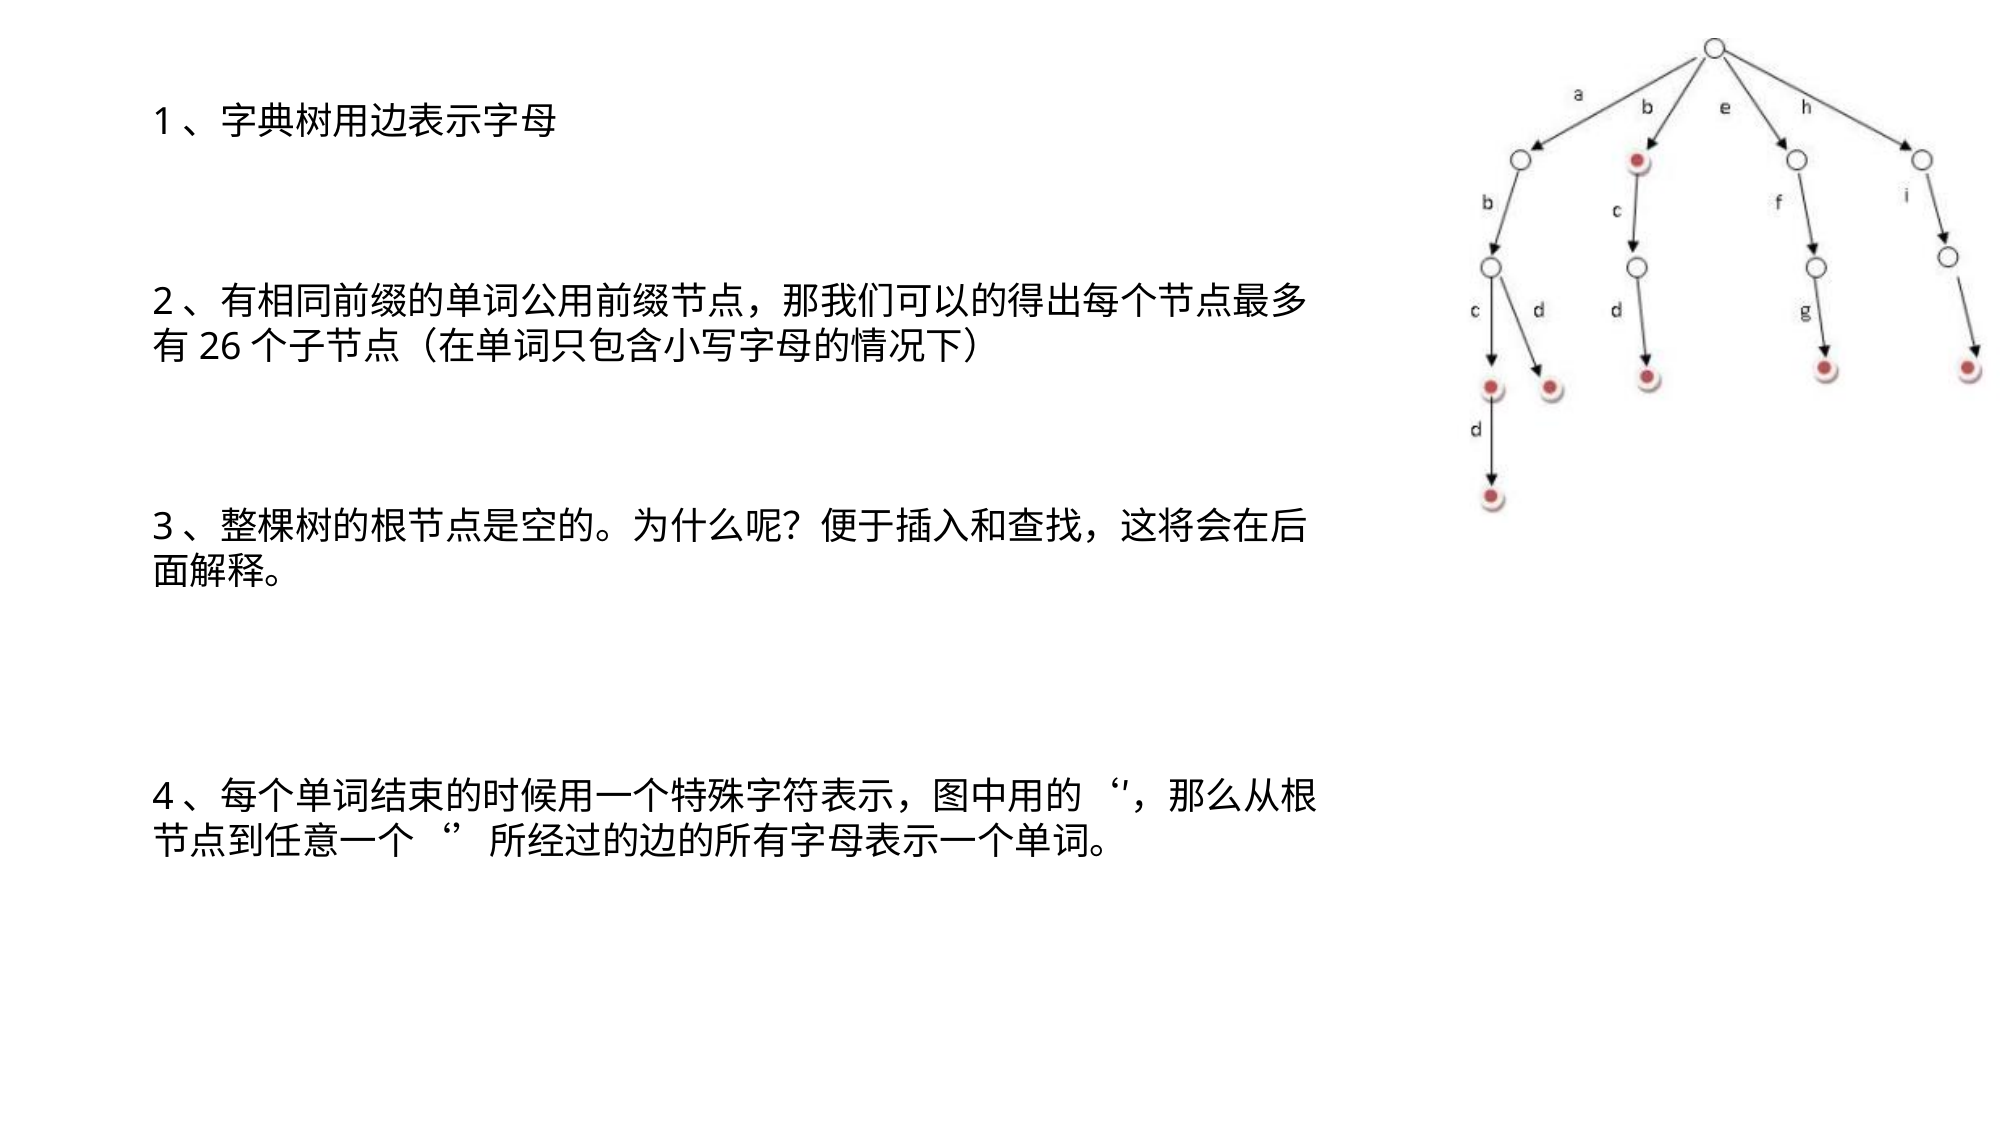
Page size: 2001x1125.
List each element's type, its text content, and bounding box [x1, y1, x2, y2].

picture [1457, 38, 2000, 523]
text_box 1、字典树用边表示字母 2、有相同前缀的单词公用前缀节点，那我们可以的得出每个节点最多有26个子节点（在单词只包含小写字母的情况下） 3、整棵树的根节点是空的。为什么呢？便于插入和查找，这将会在后面解释。 4、每个单词结束的时候用一个特殊字符表示，图中用的‘′，那么从根节点到任意一个‘’所经过的边的所有字母表示一个单词。 [137, 89, 1353, 870]
